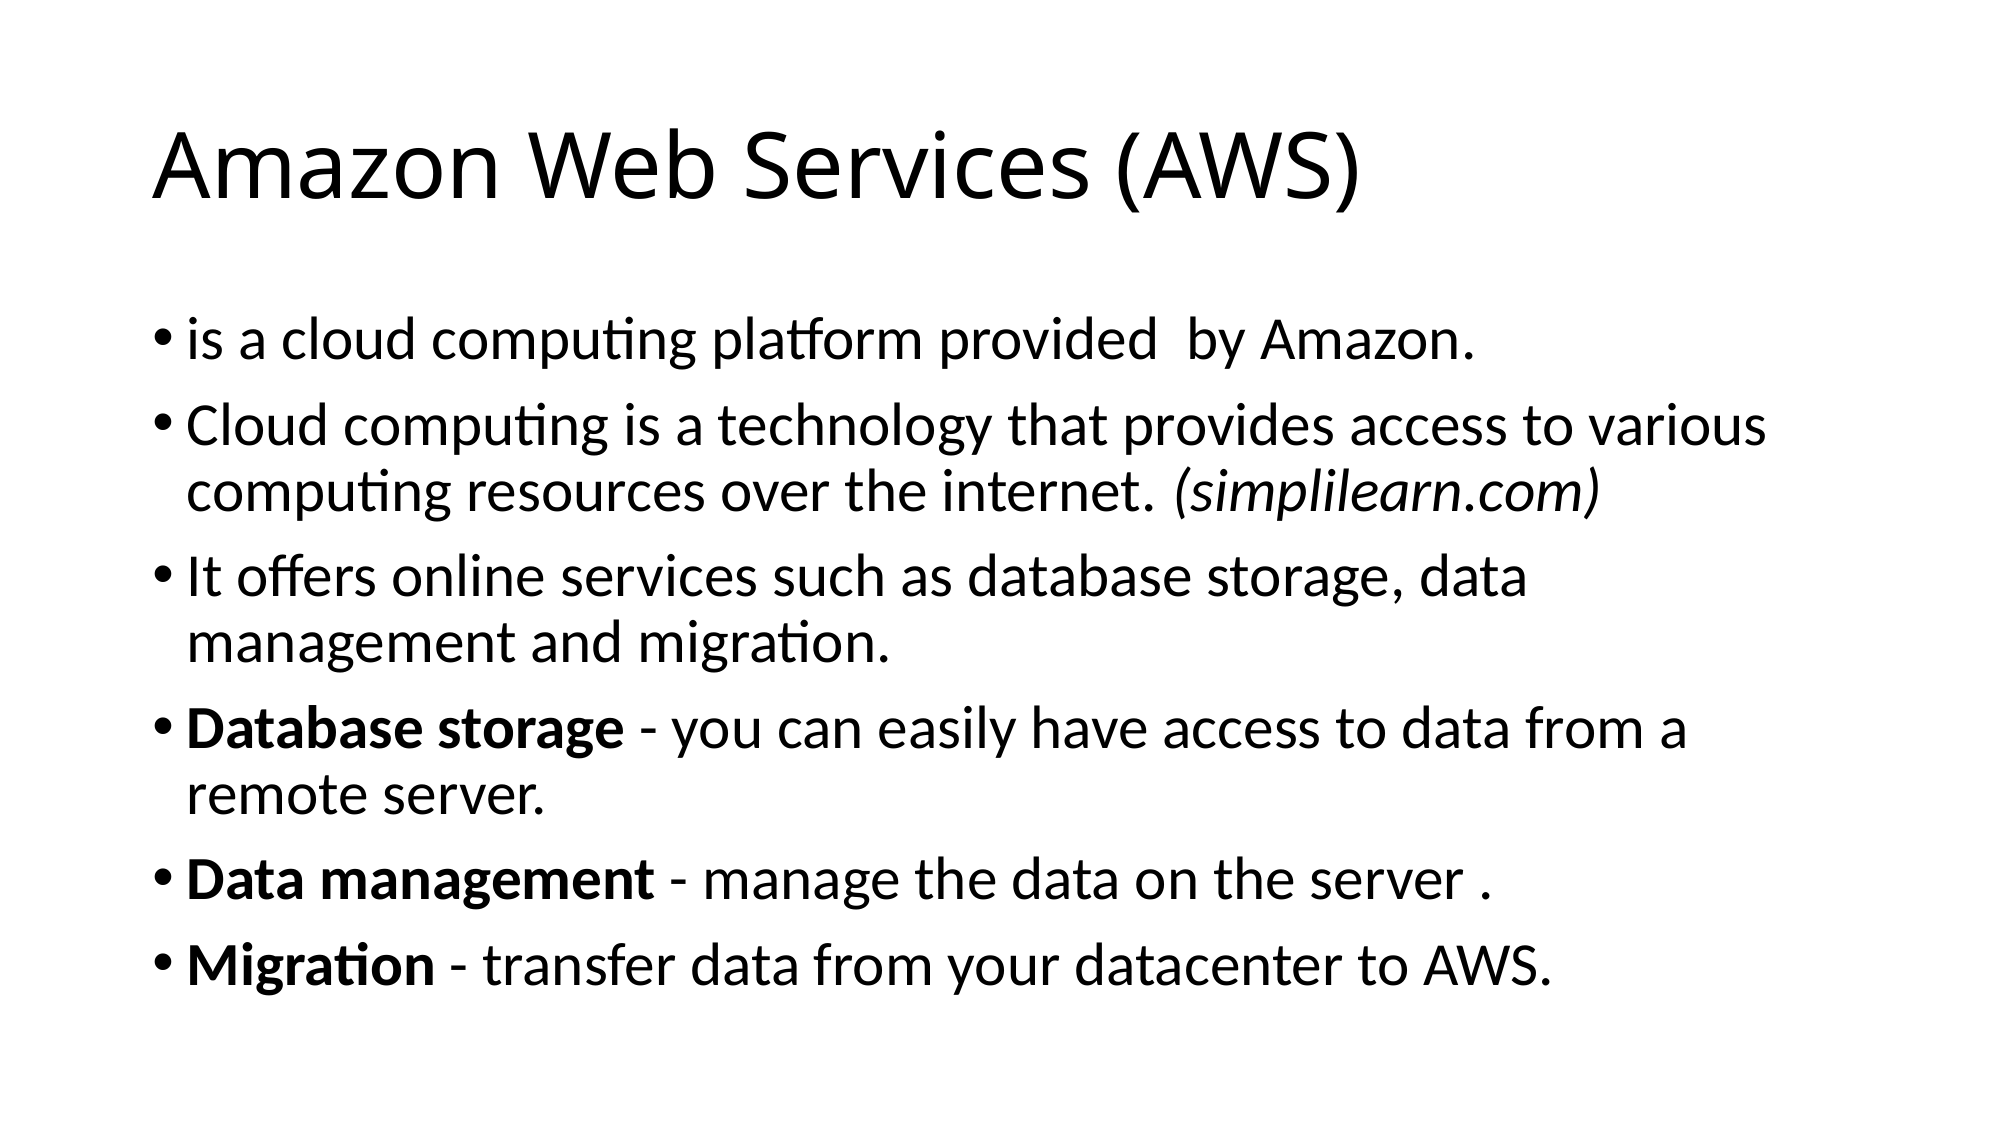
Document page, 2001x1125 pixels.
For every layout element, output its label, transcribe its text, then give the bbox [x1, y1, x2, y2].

title Amazon Web Services (AWS) [137, 59, 1863, 278]
list is a cloud computing platform provided by Amazon. Cloud computing is a technology that provides access to various computing resources over the internet. (simplilearn.com) It offers online services such as database storage, data management and migration. Database storage - you can easily have access to data from a remote server. Data management - manage the data on the server . Migration - transfer data from your datacenter to AWS. [137, 299, 1863, 1014]
